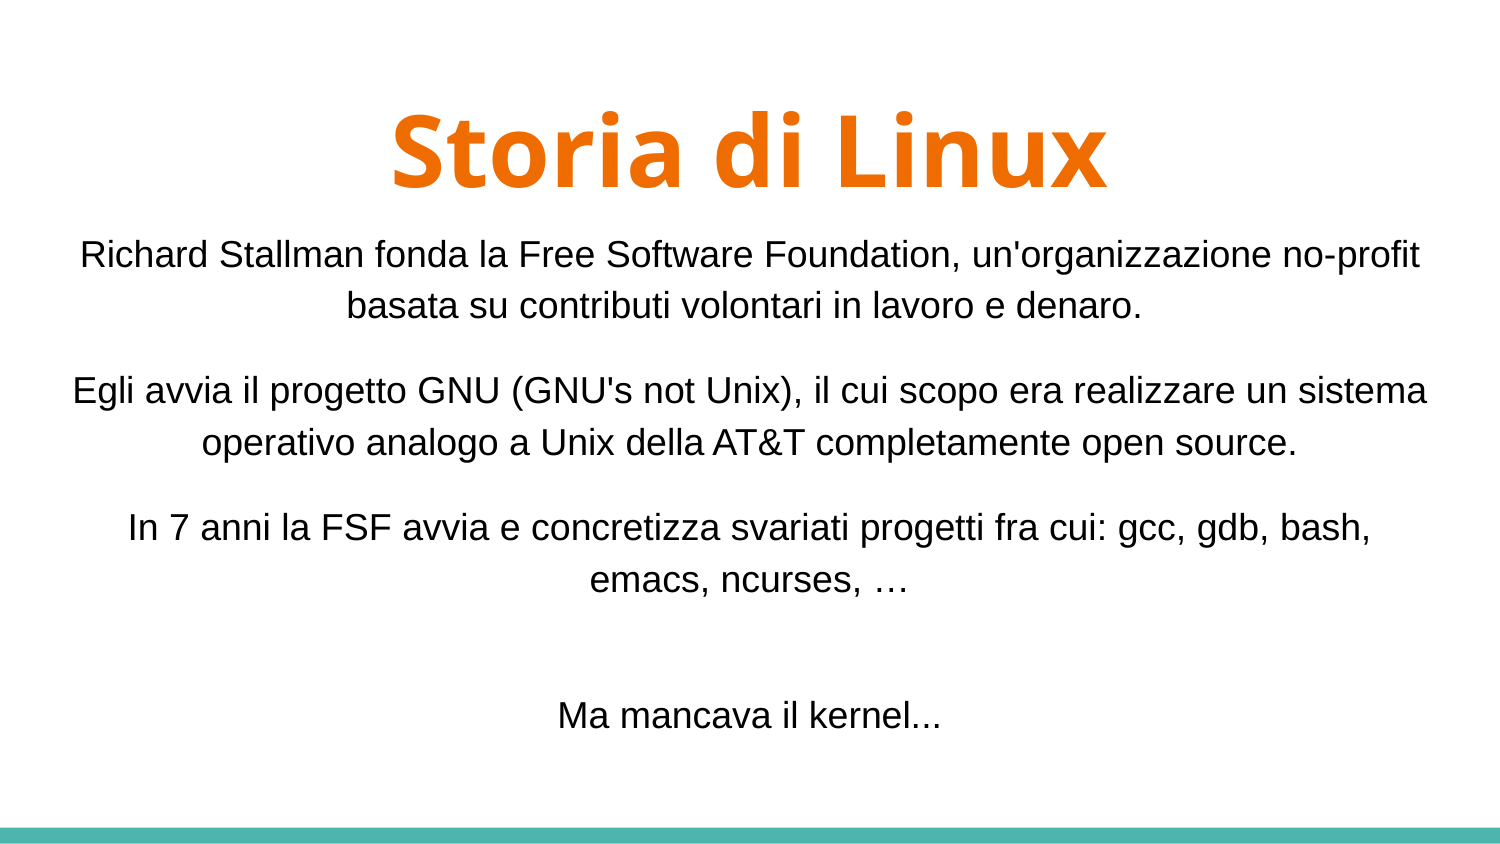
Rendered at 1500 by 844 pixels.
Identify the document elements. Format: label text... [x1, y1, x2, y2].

list Richard Stallman fonda la Free Software Foundation, un'organizzazione no-­profit basata su contributi volontari in lavoro e denaro. Egli avvia il progetto GNU (GNU's not Unix), il cui scopo era realizzare un sistema operativo analogo a Unix della AT&T completamente open source. In 7 anni la FSF avvia e concretizza svariati progetti fra cui: gcc, gdb, bash, emacs, ncurses, … Ma mancava il kernel... [51, 207, 1449, 750]
title Storia di Linux [51, 72, 1449, 189]
